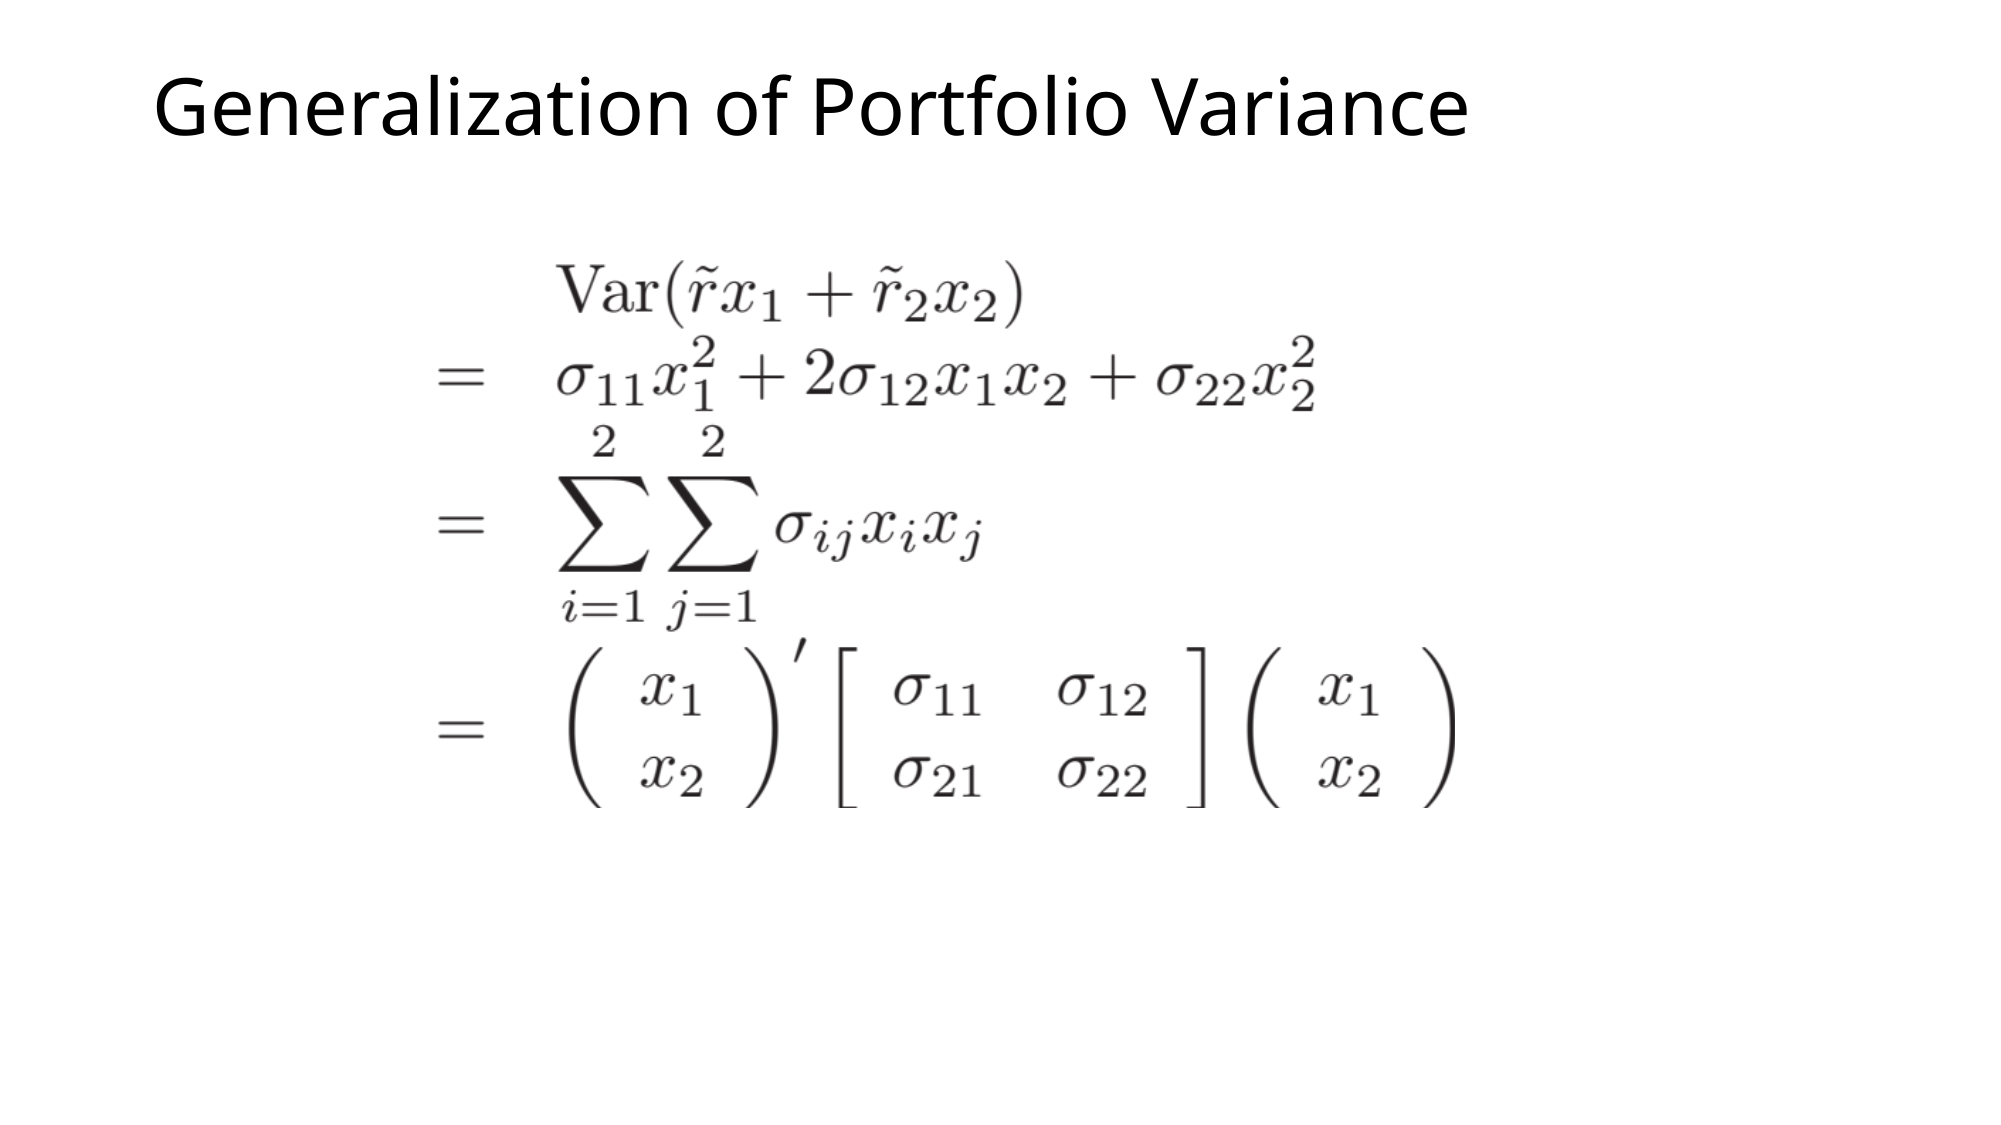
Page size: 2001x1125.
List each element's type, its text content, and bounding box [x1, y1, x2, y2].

title Generalization of Portfolio Variance [137, 59, 1863, 196]
picture [437, 259, 1455, 808]
